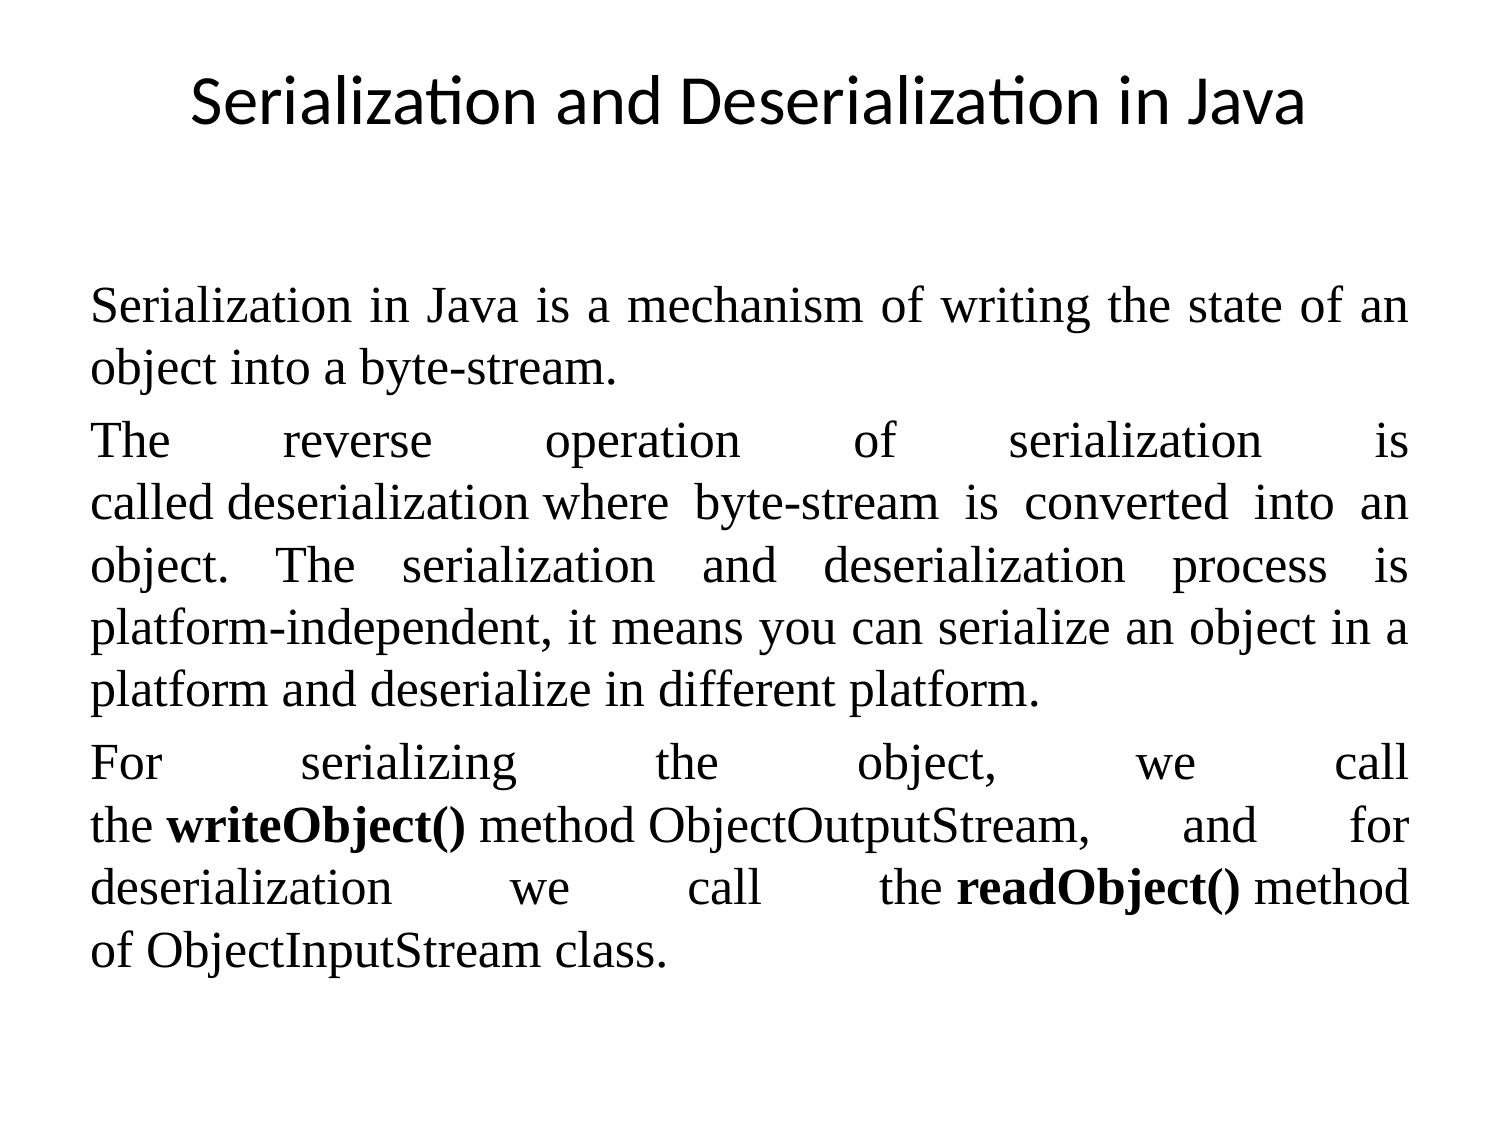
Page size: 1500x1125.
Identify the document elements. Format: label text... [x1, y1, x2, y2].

list Serialization in Java is a mechanism of writing the state of an object into a byte-stream. The reverse operation of serialization is called deserialization where byte-stream is converted into an object. The serialization and deserialization process is platform-independent, it means you can serialize an object in a platform and deserialize in different platform. For serializing the object, we call the writeObject() method ObjectOutputStream, and for deserialization we call the readObject() method of ObjectInputStream class. [75, 262, 1425, 1005]
title Serialization and Deserialization in Java [75, 45, 1425, 233]
